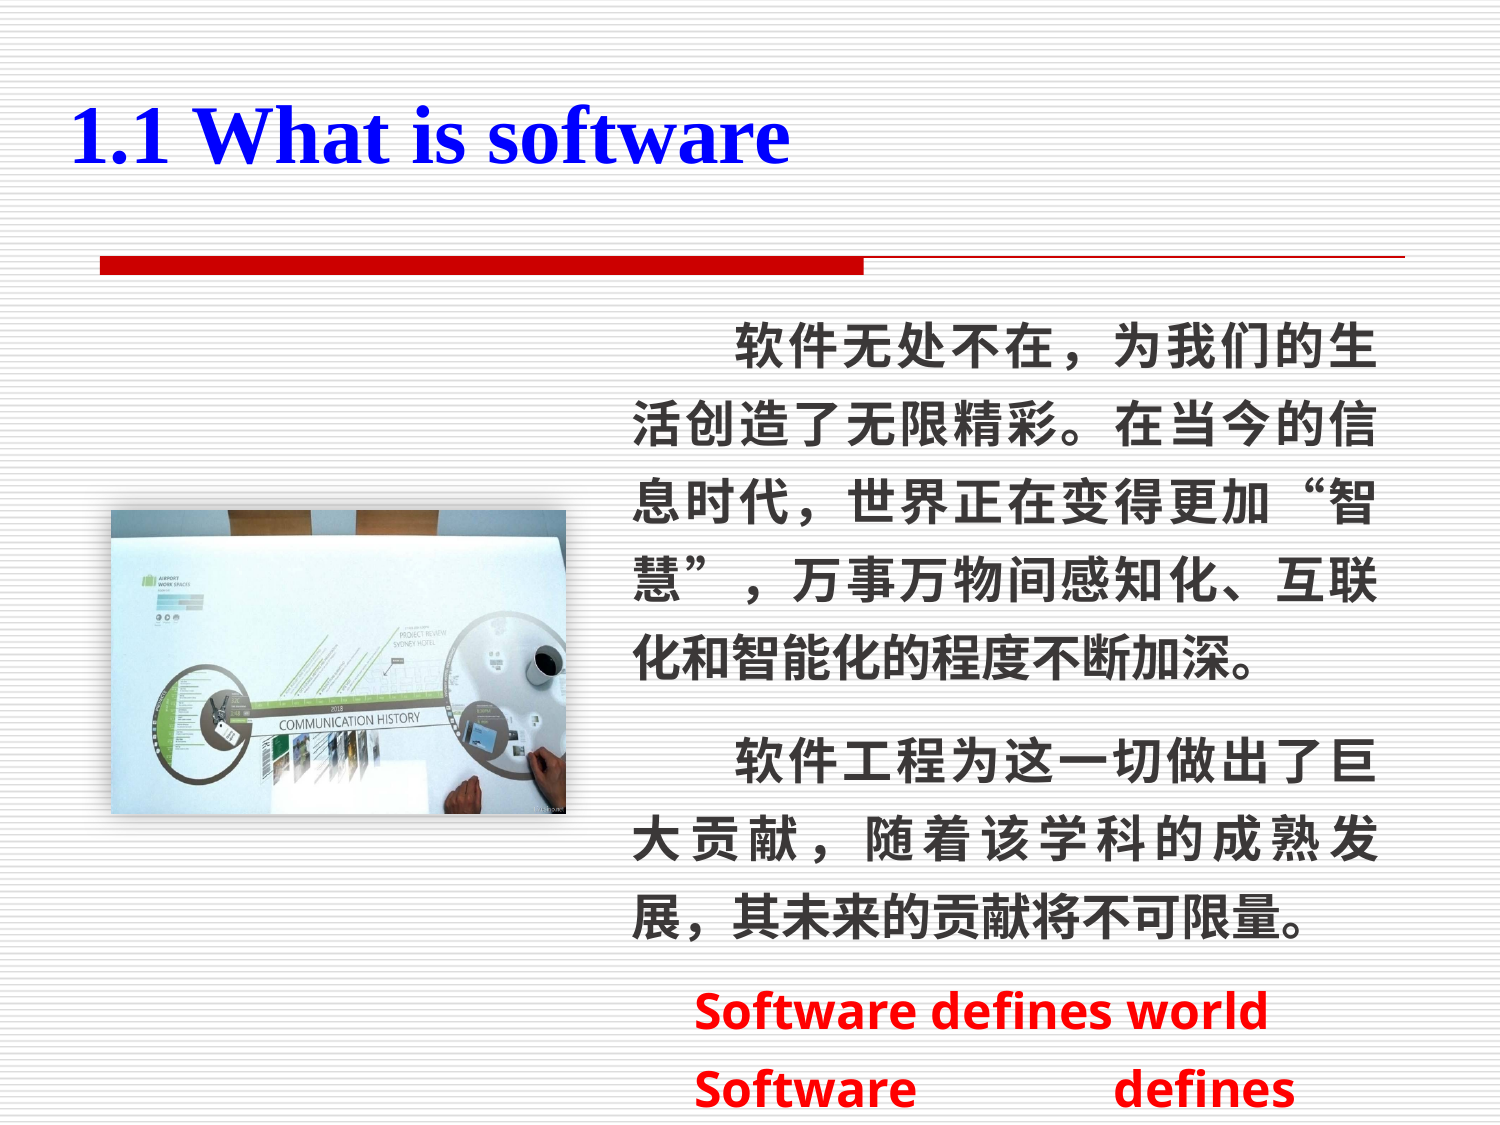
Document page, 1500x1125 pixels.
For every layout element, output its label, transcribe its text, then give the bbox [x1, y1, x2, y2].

text_box Software defines world Software defines everything [576, 953, 1311, 1125]
text_box 1.1 What is software [53, 53, 920, 188]
text_box 软件无处不在，为我们的生活创造了无限精彩。在当今的信息时代，世界正在变得更加“智慧”，万事万物间感知化、互联化和智能化的程度不断加深。 软件工程为这一切做出了巨大贡献，随着该学科的成熟发展，其未来的贡献将不可限量。 [617, 289, 1394, 954]
picture [0, 0, 1500, 1125]
